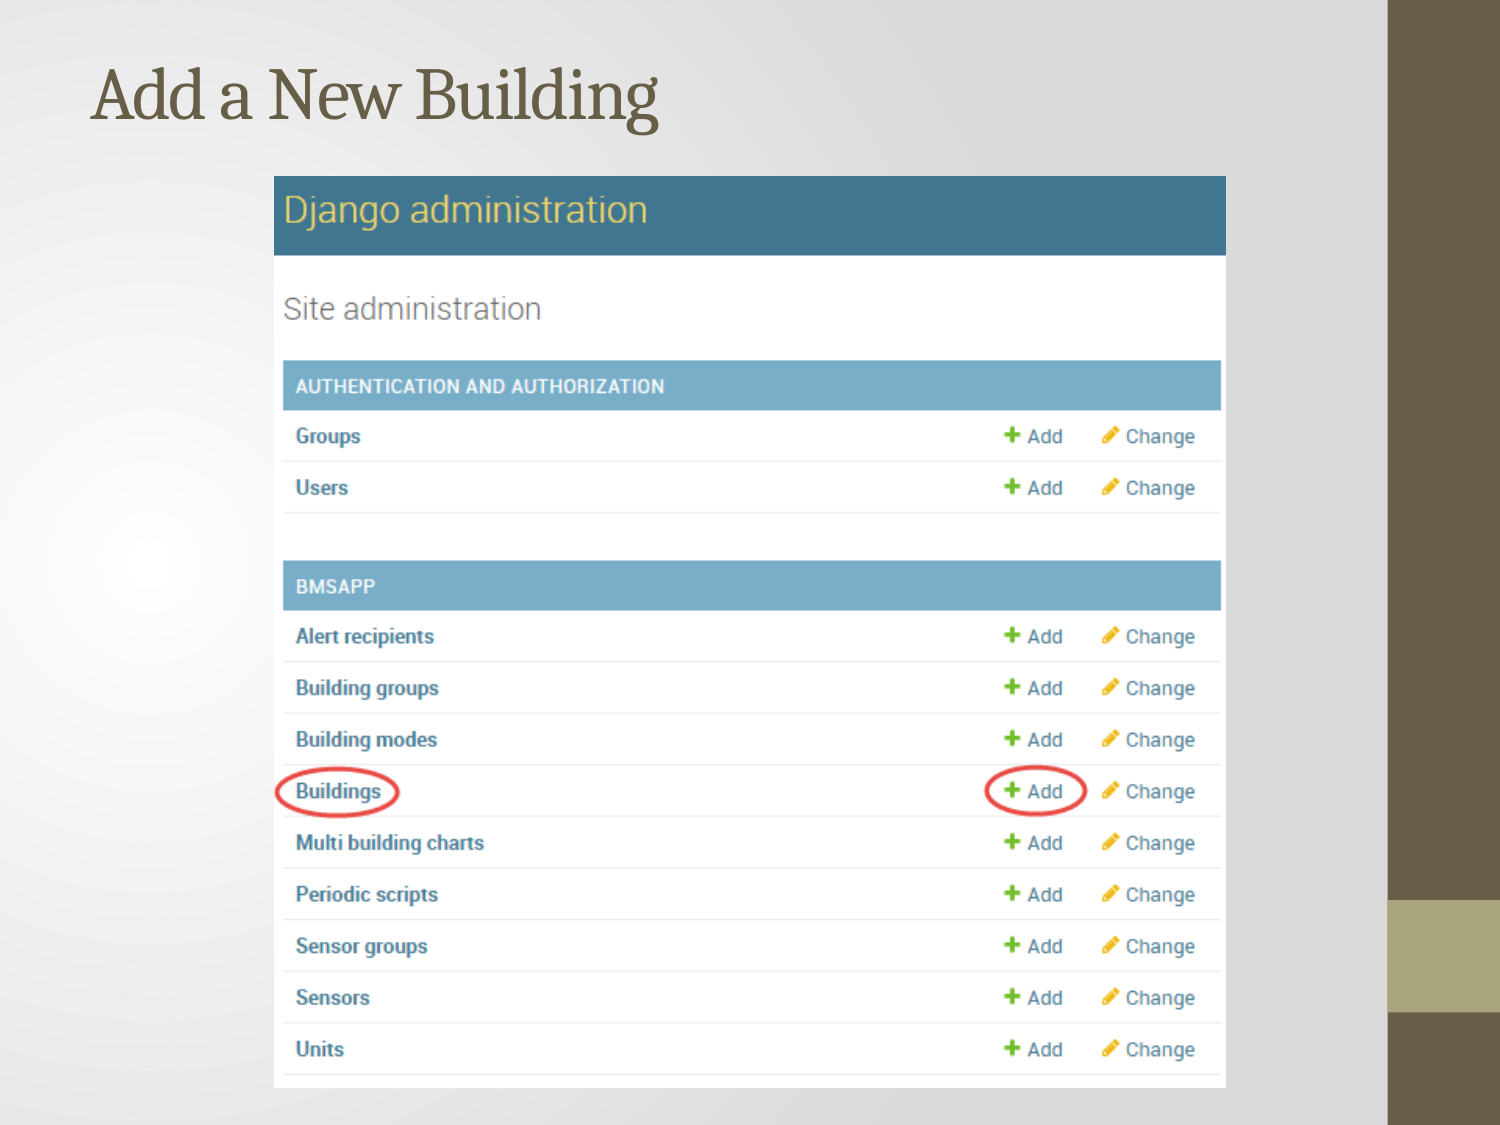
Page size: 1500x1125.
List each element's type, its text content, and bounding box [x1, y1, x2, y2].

picture [273, 176, 1227, 1088]
title Add a New Building [75, 37, 1425, 143]
